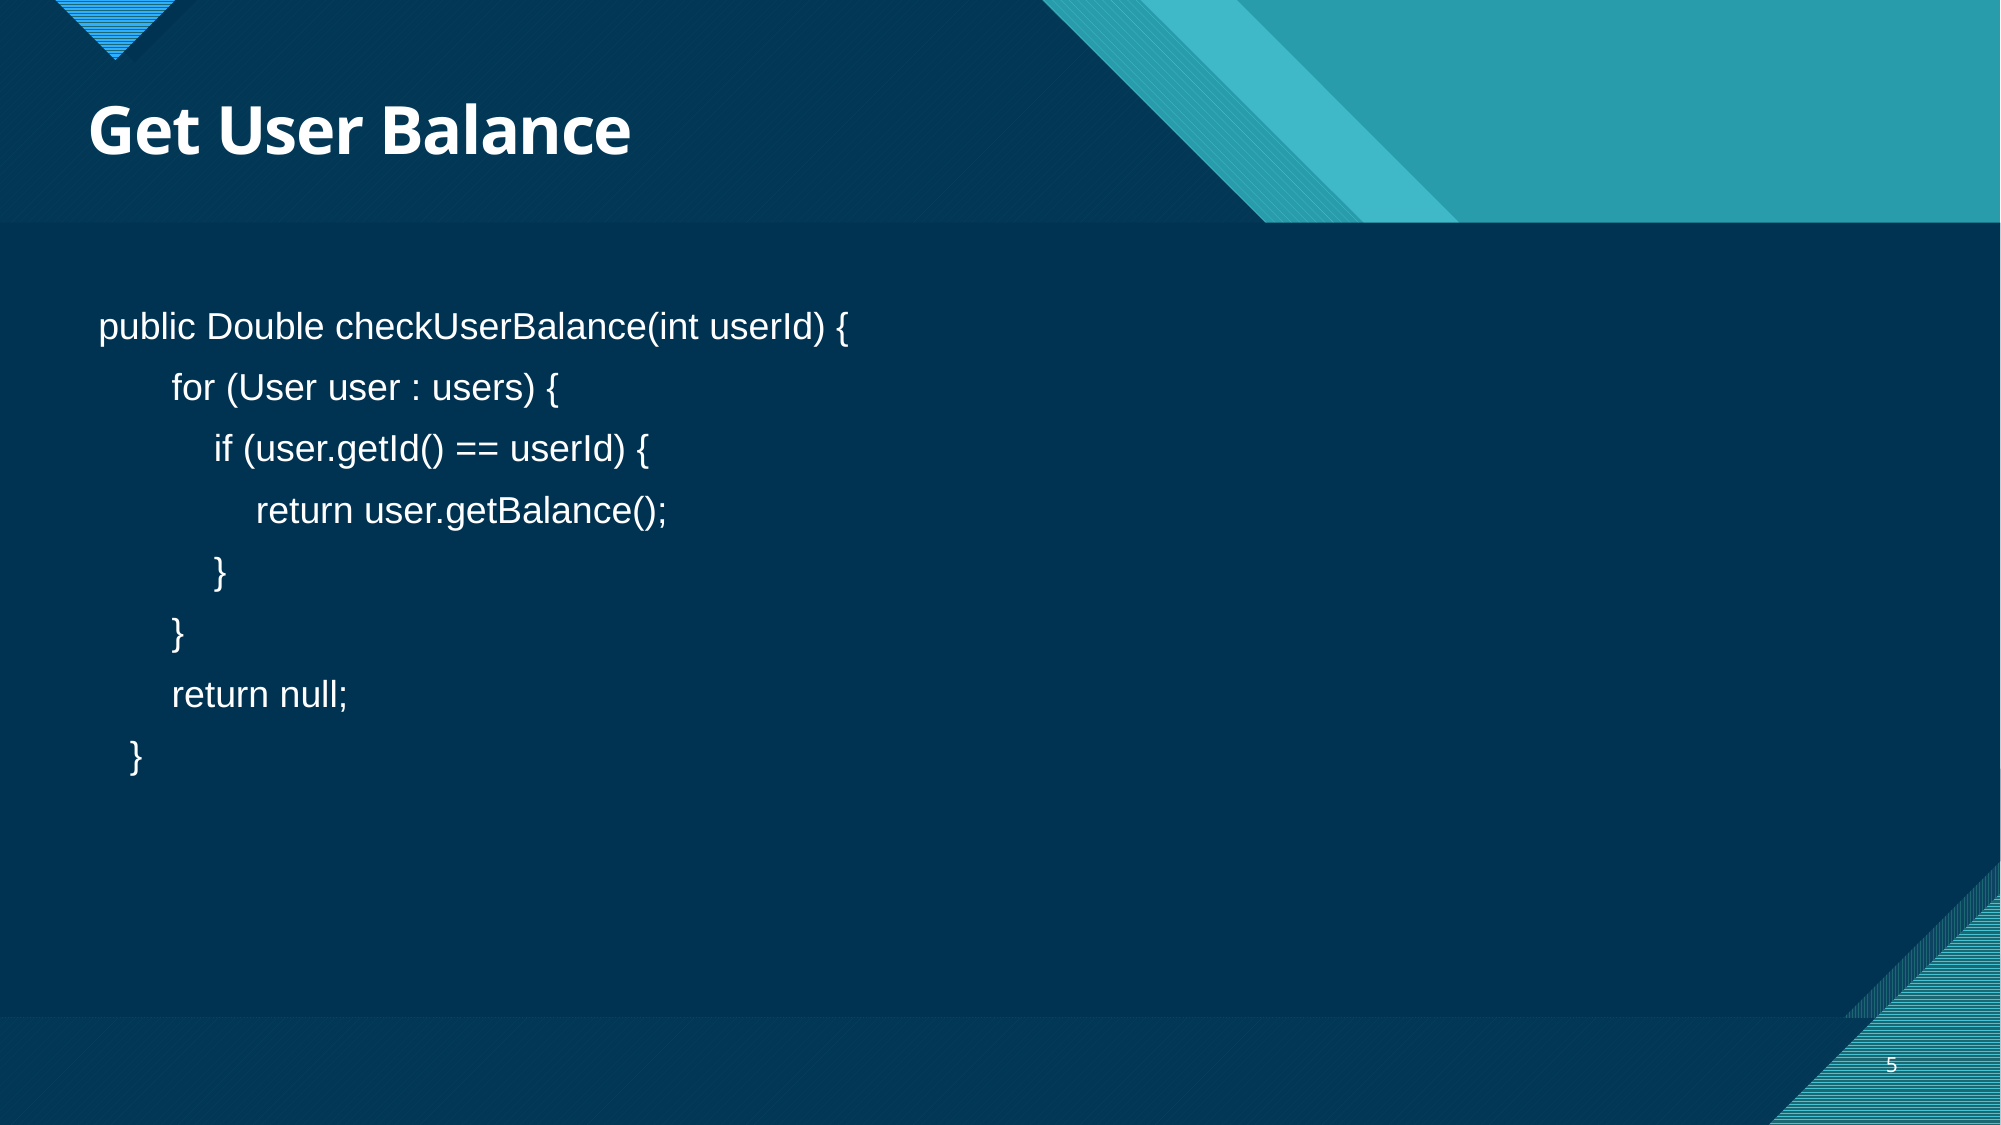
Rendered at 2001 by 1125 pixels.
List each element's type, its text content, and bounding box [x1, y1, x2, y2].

slide_number 5 [1845, 1035, 1913, 1096]
list public Double checkUserBalance(int userId) { for (User user : users) { if (user.getId() == userId) { return user.getBalance(); } } return null; } [72, 299, 1258, 861]
title Get User Balance [72, 89, 1913, 177]
